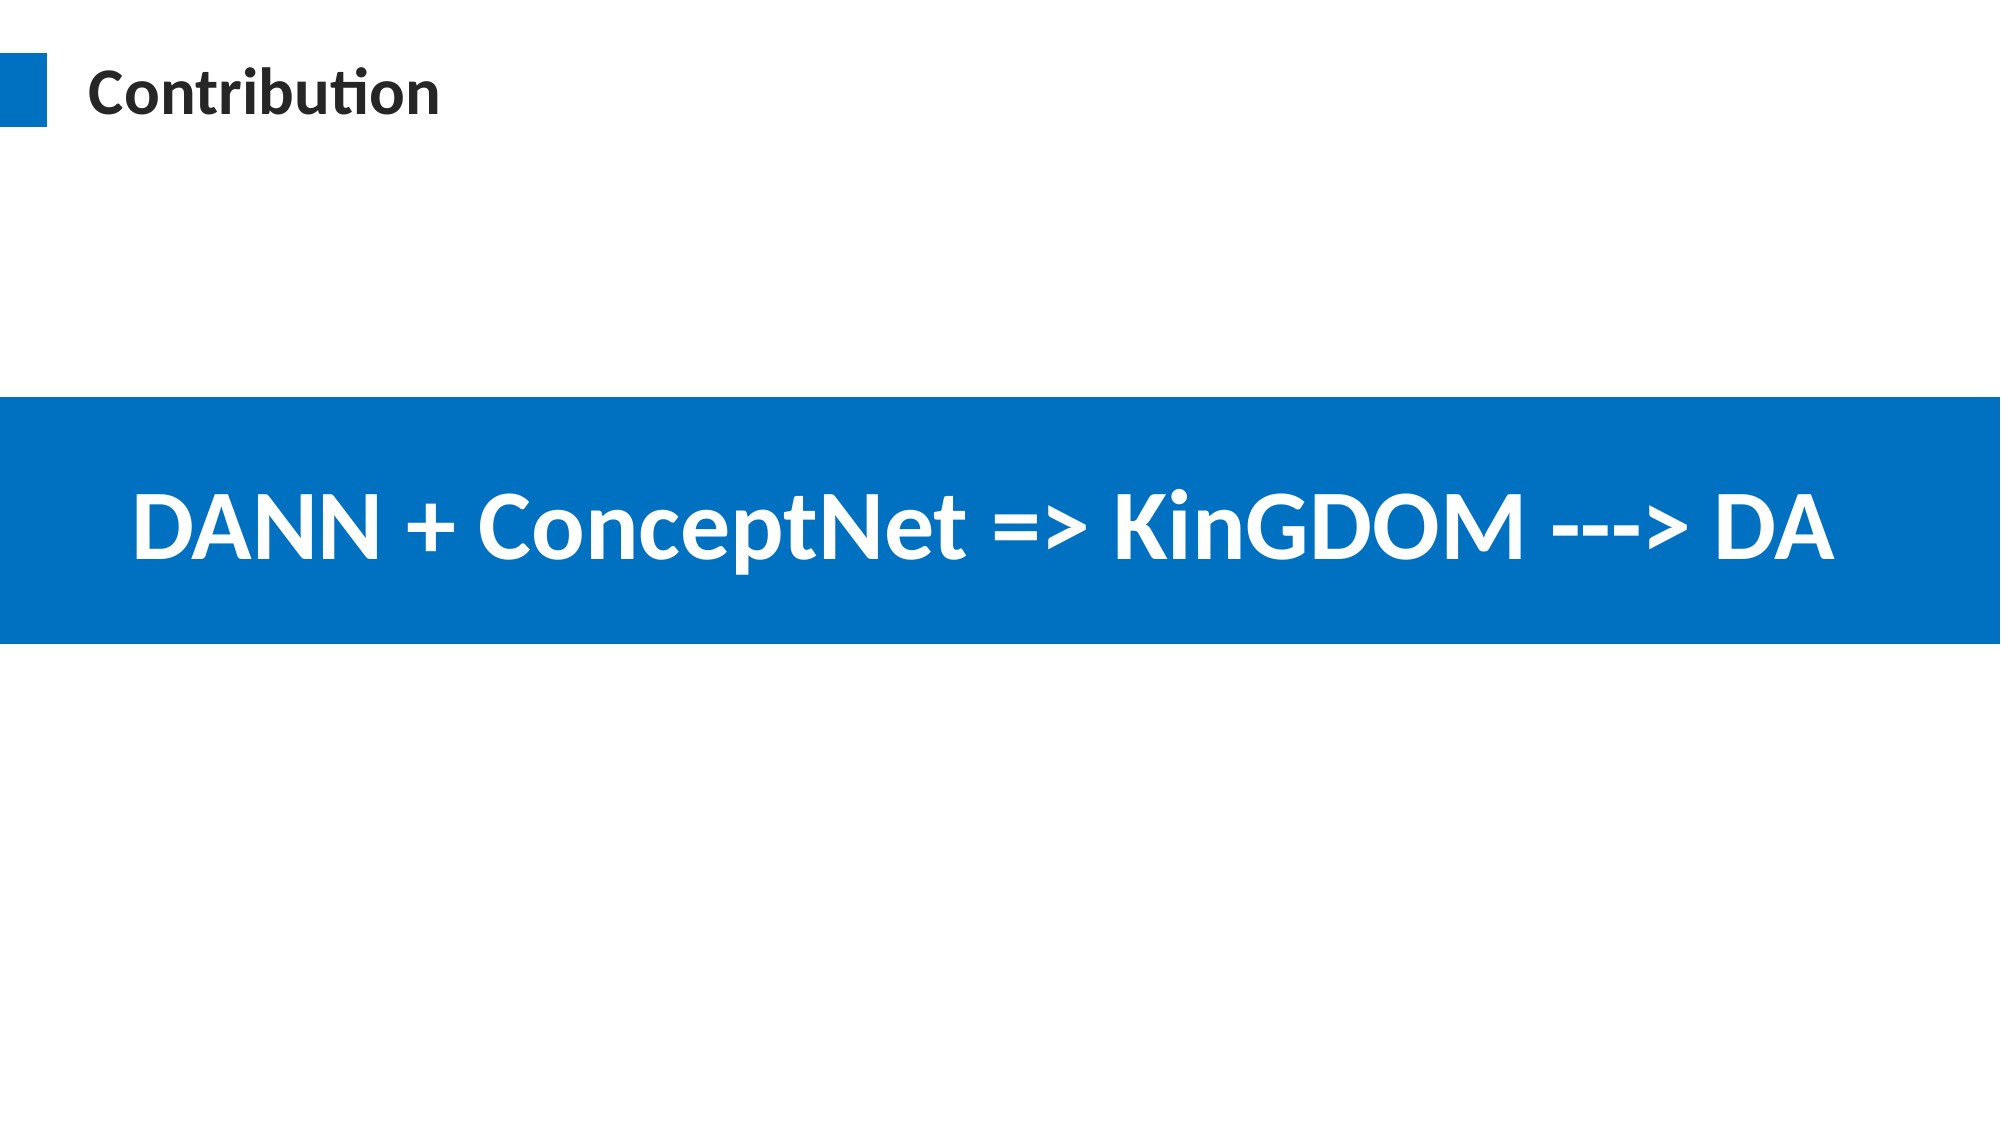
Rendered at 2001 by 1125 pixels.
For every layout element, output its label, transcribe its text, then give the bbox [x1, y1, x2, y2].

text_box DANN + ConceptNet => KinGDOM ---> DA [116, 452, 1884, 587]
text_box [0, 397, 2000, 644]
text_box Contribution [74, 40, 507, 136]
text_box [0, 53, 47, 127]
